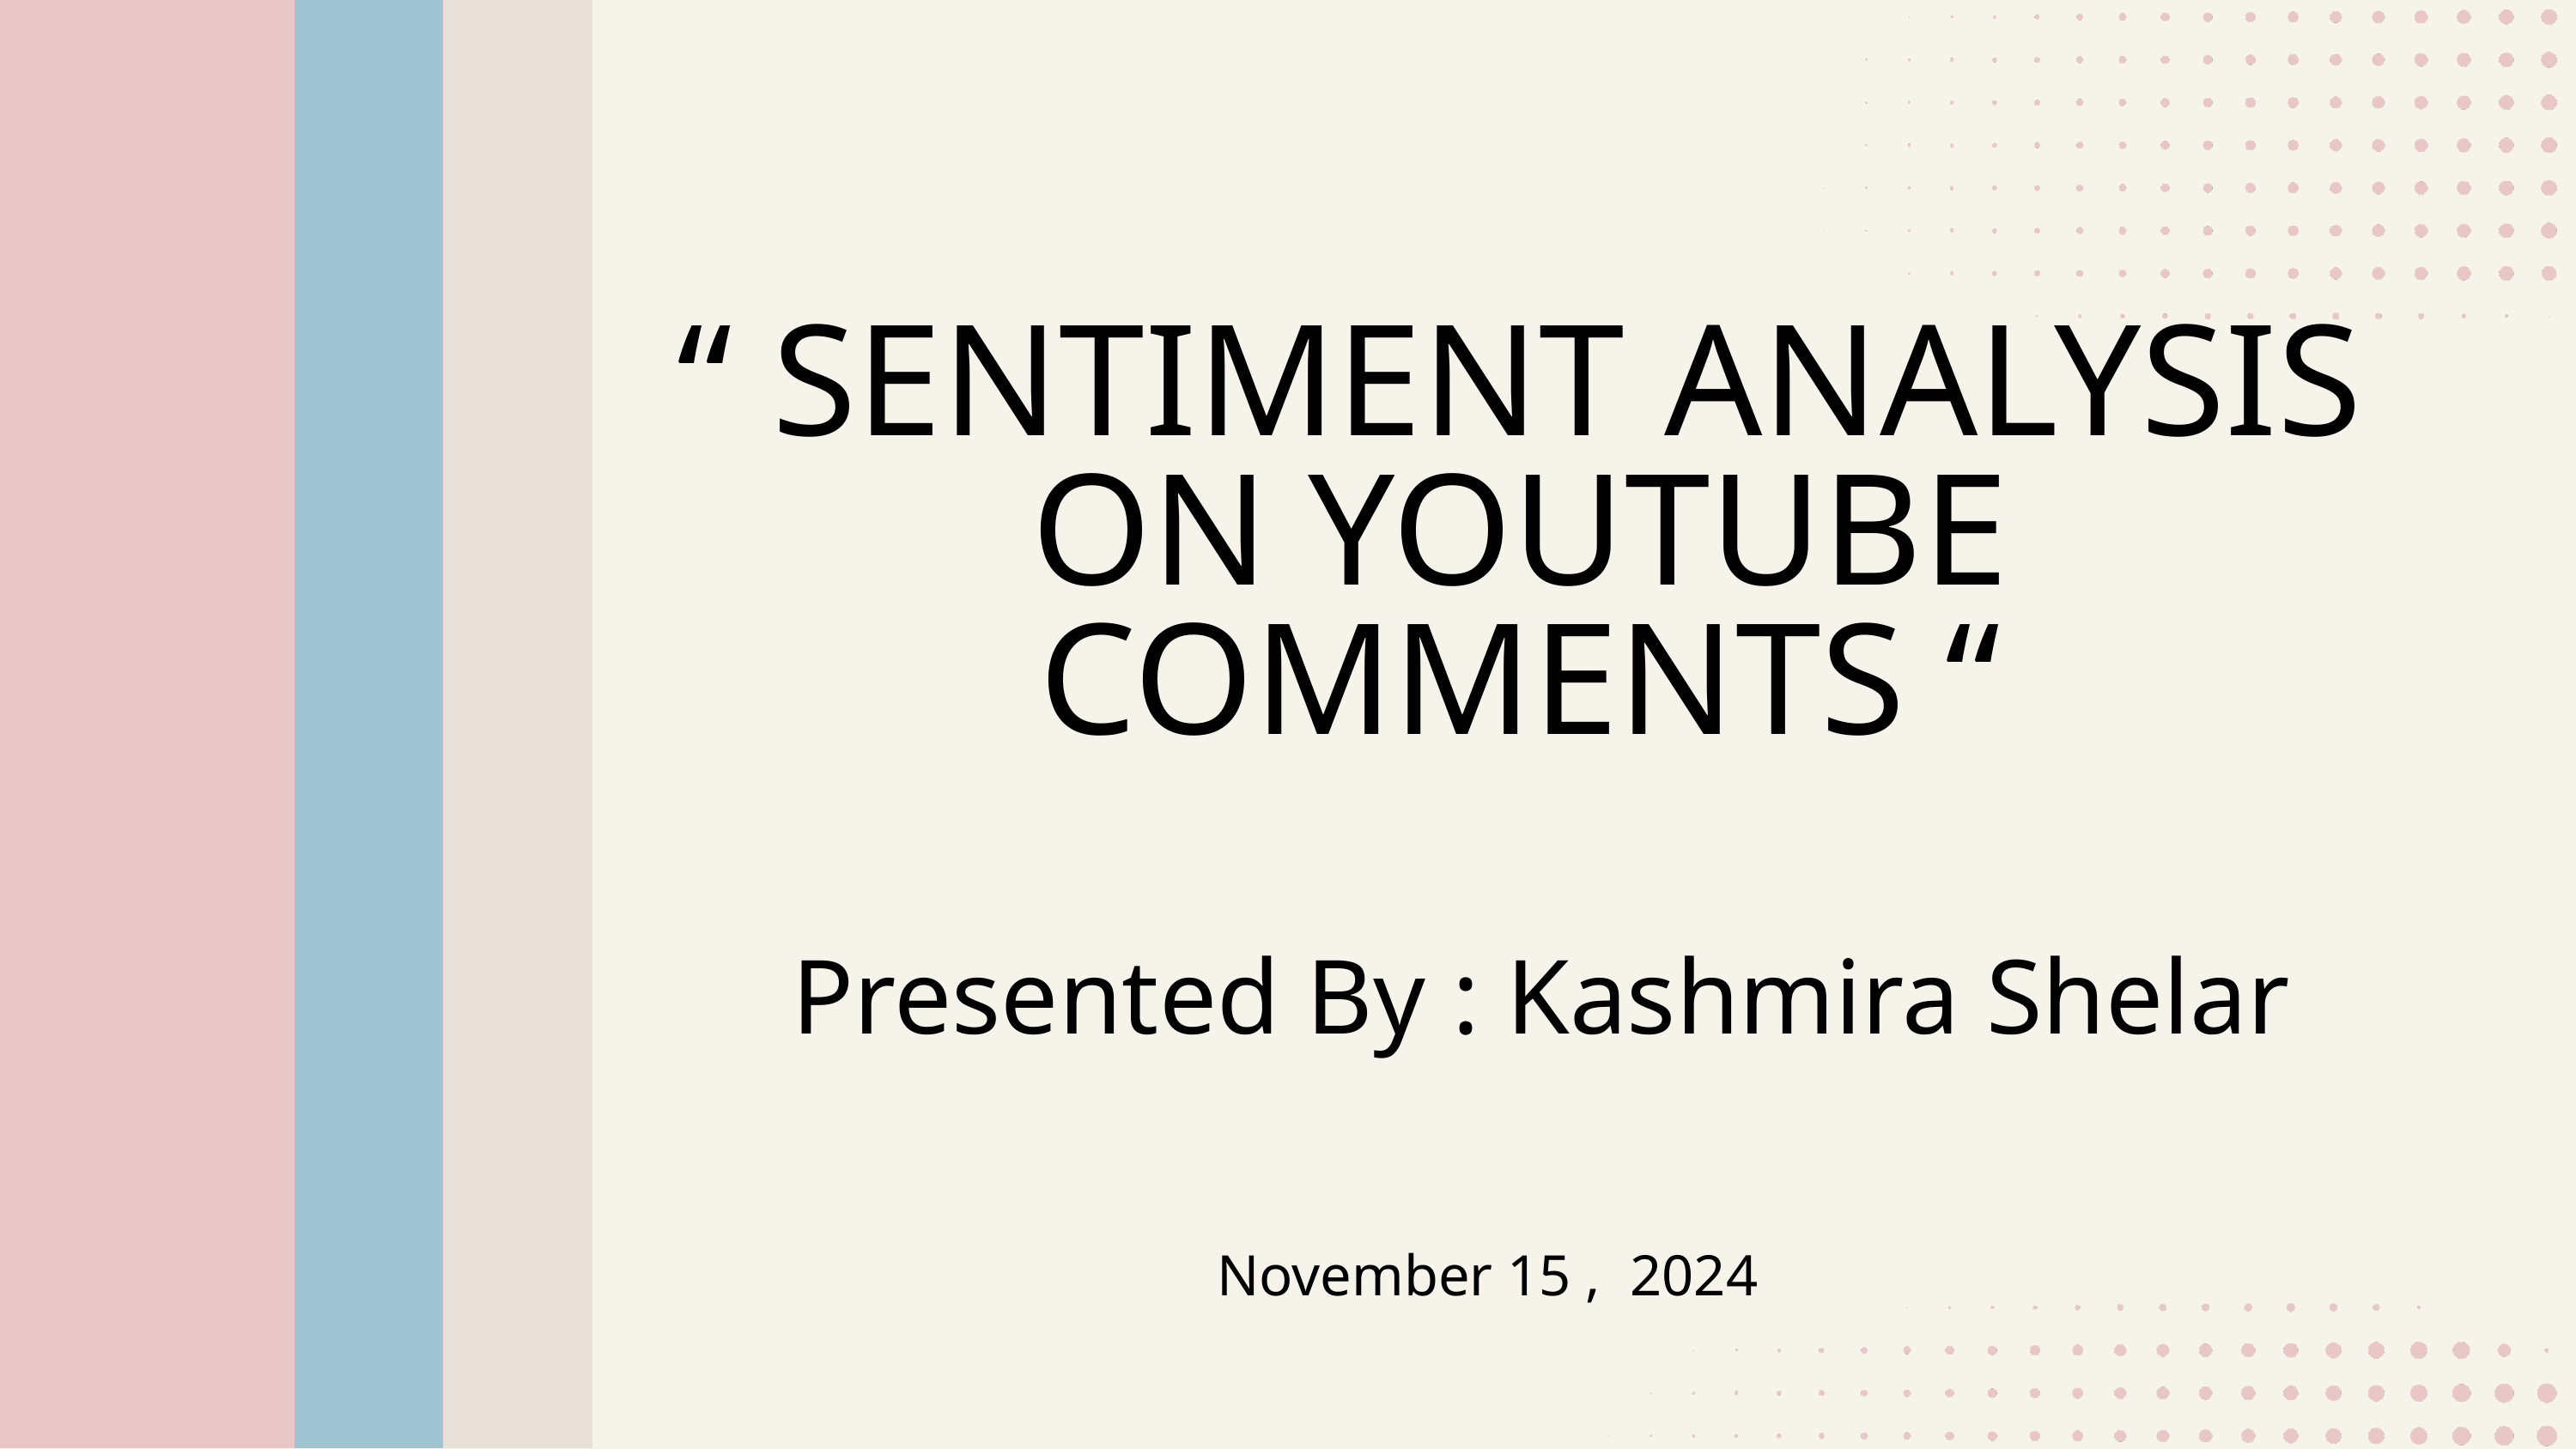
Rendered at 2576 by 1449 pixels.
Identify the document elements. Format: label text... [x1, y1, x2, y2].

text_box “ SENTIMENT ANALYSIS ON YOUTUBE COMMENTS “ [599, 317, 2448, 766]
text_box Presented By : Kashmira Shelar [653, 911, 2432, 1055]
text_box [1565, 1303, 2576, 1449]
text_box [0, 0, 593, 1449]
text_box November 15 , 2024 [995, 1228, 1965, 1307]
text_box [1781, 0, 2576, 319]
